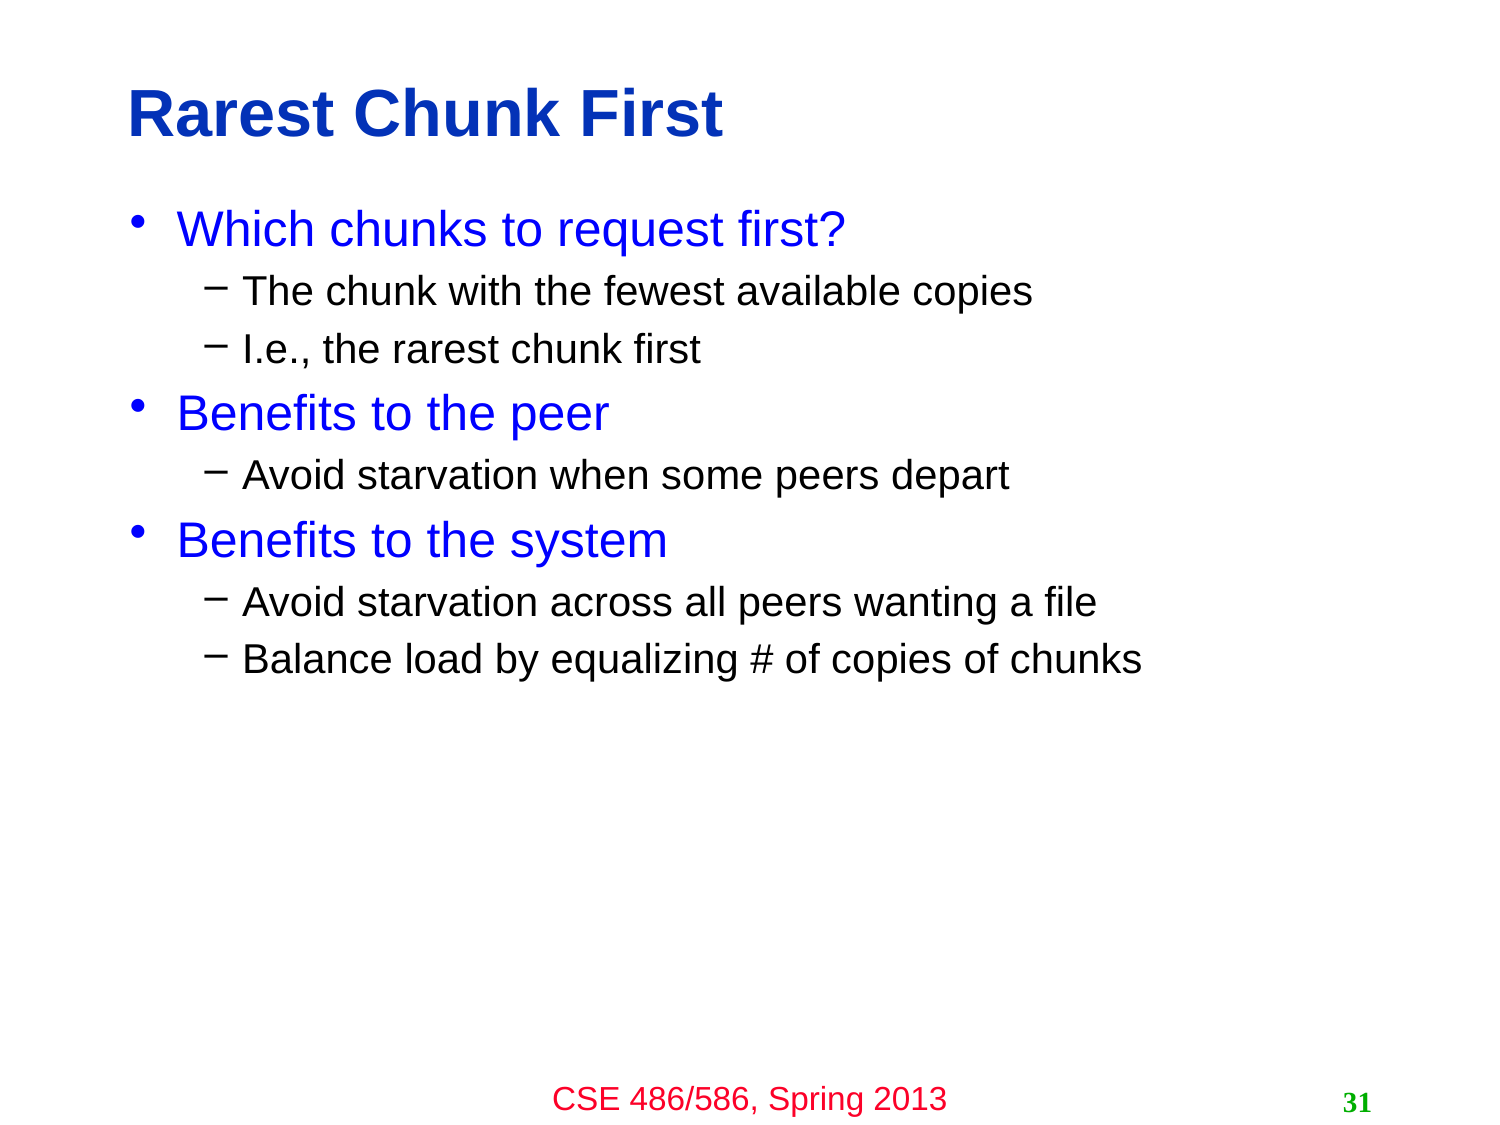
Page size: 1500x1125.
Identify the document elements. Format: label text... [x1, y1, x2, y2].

list Which chunks to request first? The chunk with the fewest available copies I.e., the rarest chunk first Benefits to the peer Avoid starvation when some peers depart Benefits to the system Avoid starvation across all peers wanting a file Balance load by equalizing # of copies of chunks [114, 195, 1376, 1005]
slide_number 31 [1074, 1076, 1388, 1125]
title Rarest Chunk First [112, 53, 1310, 176]
